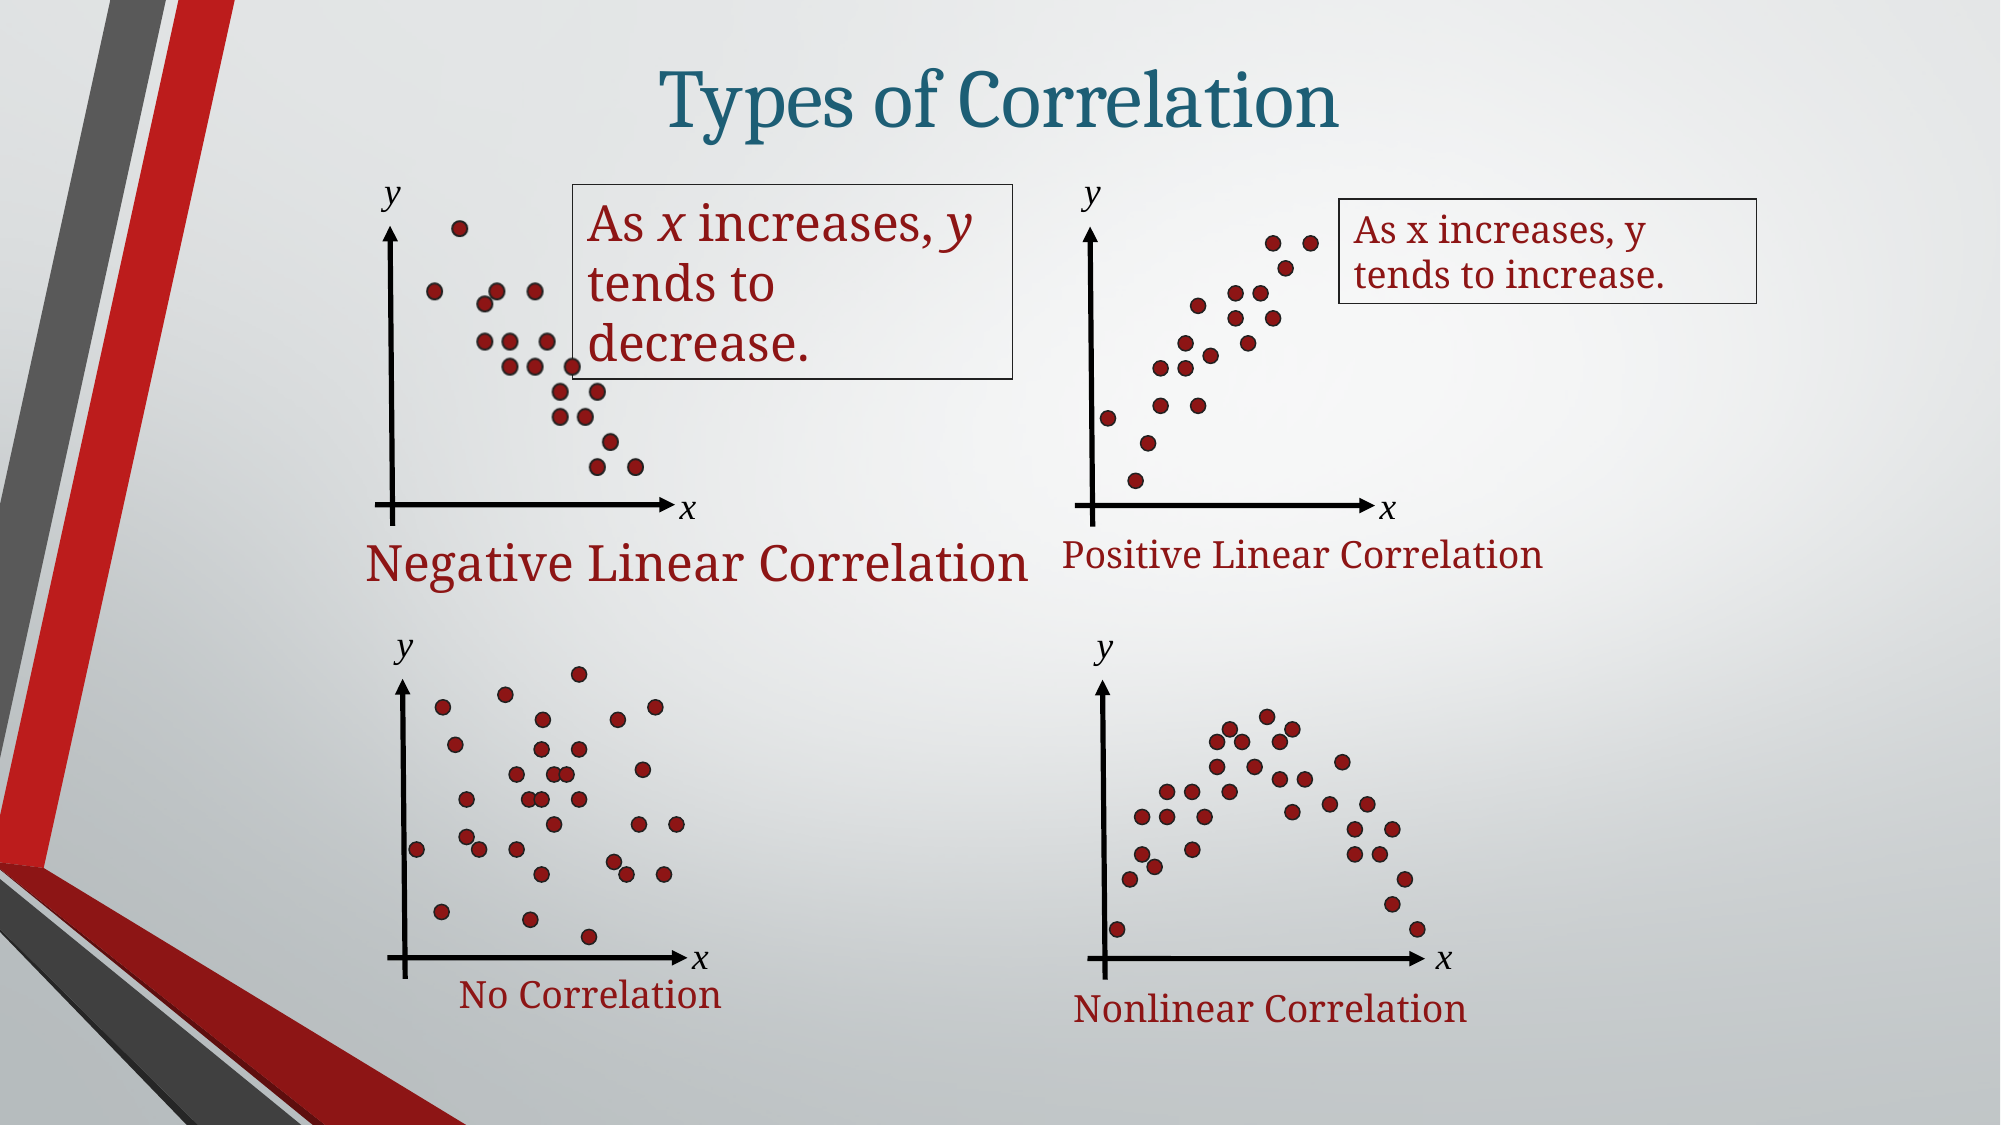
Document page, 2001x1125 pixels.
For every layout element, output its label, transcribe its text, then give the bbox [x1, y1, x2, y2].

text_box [1109, 709, 1426, 938]
text_box No Correlation [443, 964, 738, 1024]
title Types of Correlation [324, 0, 1675, 188]
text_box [1069, 159, 1419, 536]
text_box As x increases, y tends to increase. [1419, 198, 1757, 304]
text_box Positive Linear Correlation [1047, 524, 1560, 584]
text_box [1100, 235, 1319, 489]
picture [426, 220, 645, 476]
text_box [369, 159, 719, 536]
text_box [1081, 612, 1476, 986]
text_box Nonlinear Correlation [1058, 977, 1484, 1038]
text_box As x increases, y tends to decrease. [719, 184, 1013, 380]
text_box Negative Linear Correlation [350, 524, 1045, 599]
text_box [408, 666, 685, 945]
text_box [381, 612, 732, 986]
